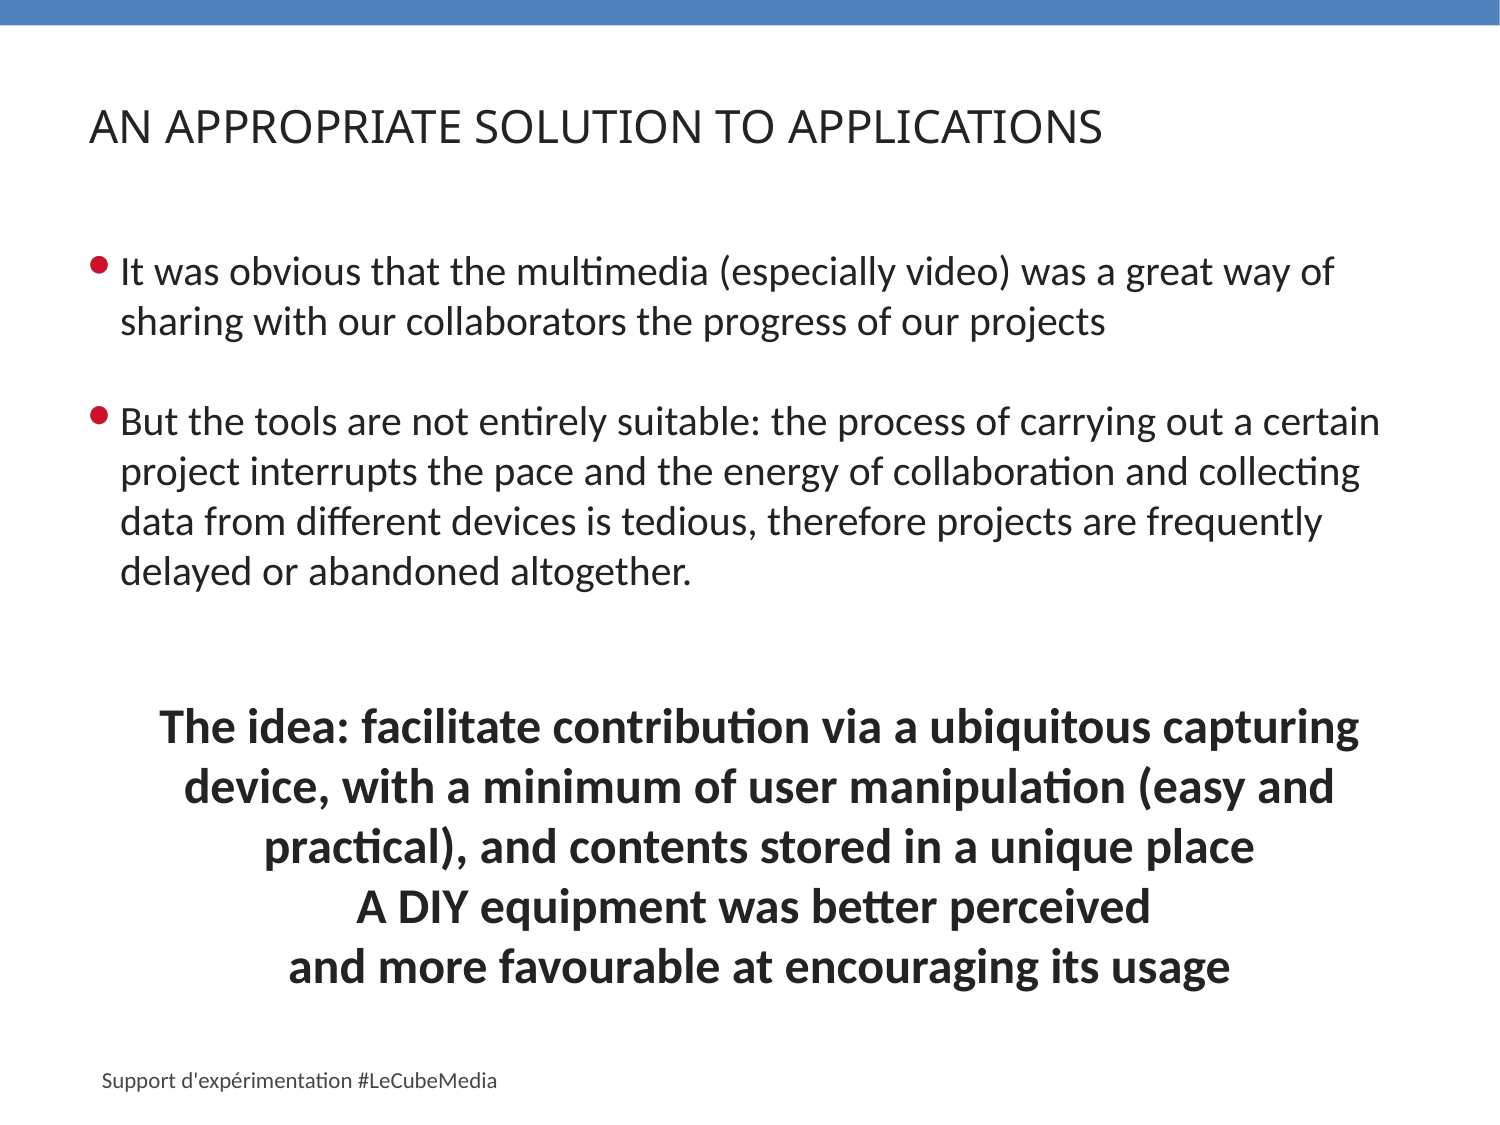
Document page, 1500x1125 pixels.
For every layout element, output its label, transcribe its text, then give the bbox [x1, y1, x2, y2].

text_box It was obvious that the multimedia (especially video) was a great way of sharing with our collaborators the progress of our projects But the tools are not entirely suitable: the process of carrying out a certain project interrupts the pace and the energy of collaboration and collecting data from different devices is tedious, therefore projects are frequently delayed or abandoned altogether. The idea: facilitate contribution via a ubiquitous capturing device, with a minimum of user manipulation (easy and practical), and contents stored in a unique place A DIY equipment was better perceived and more favourable at encouraging its usage [84, 243, 1435, 1012]
picture [84, 403, 114, 434]
text_box Support d'expérimentation #LeCubeMedia [87, 1066, 833, 1093]
text_box AN Appropriate solution to applications [89, 31, 1409, 161]
picture [84, 253, 114, 283]
